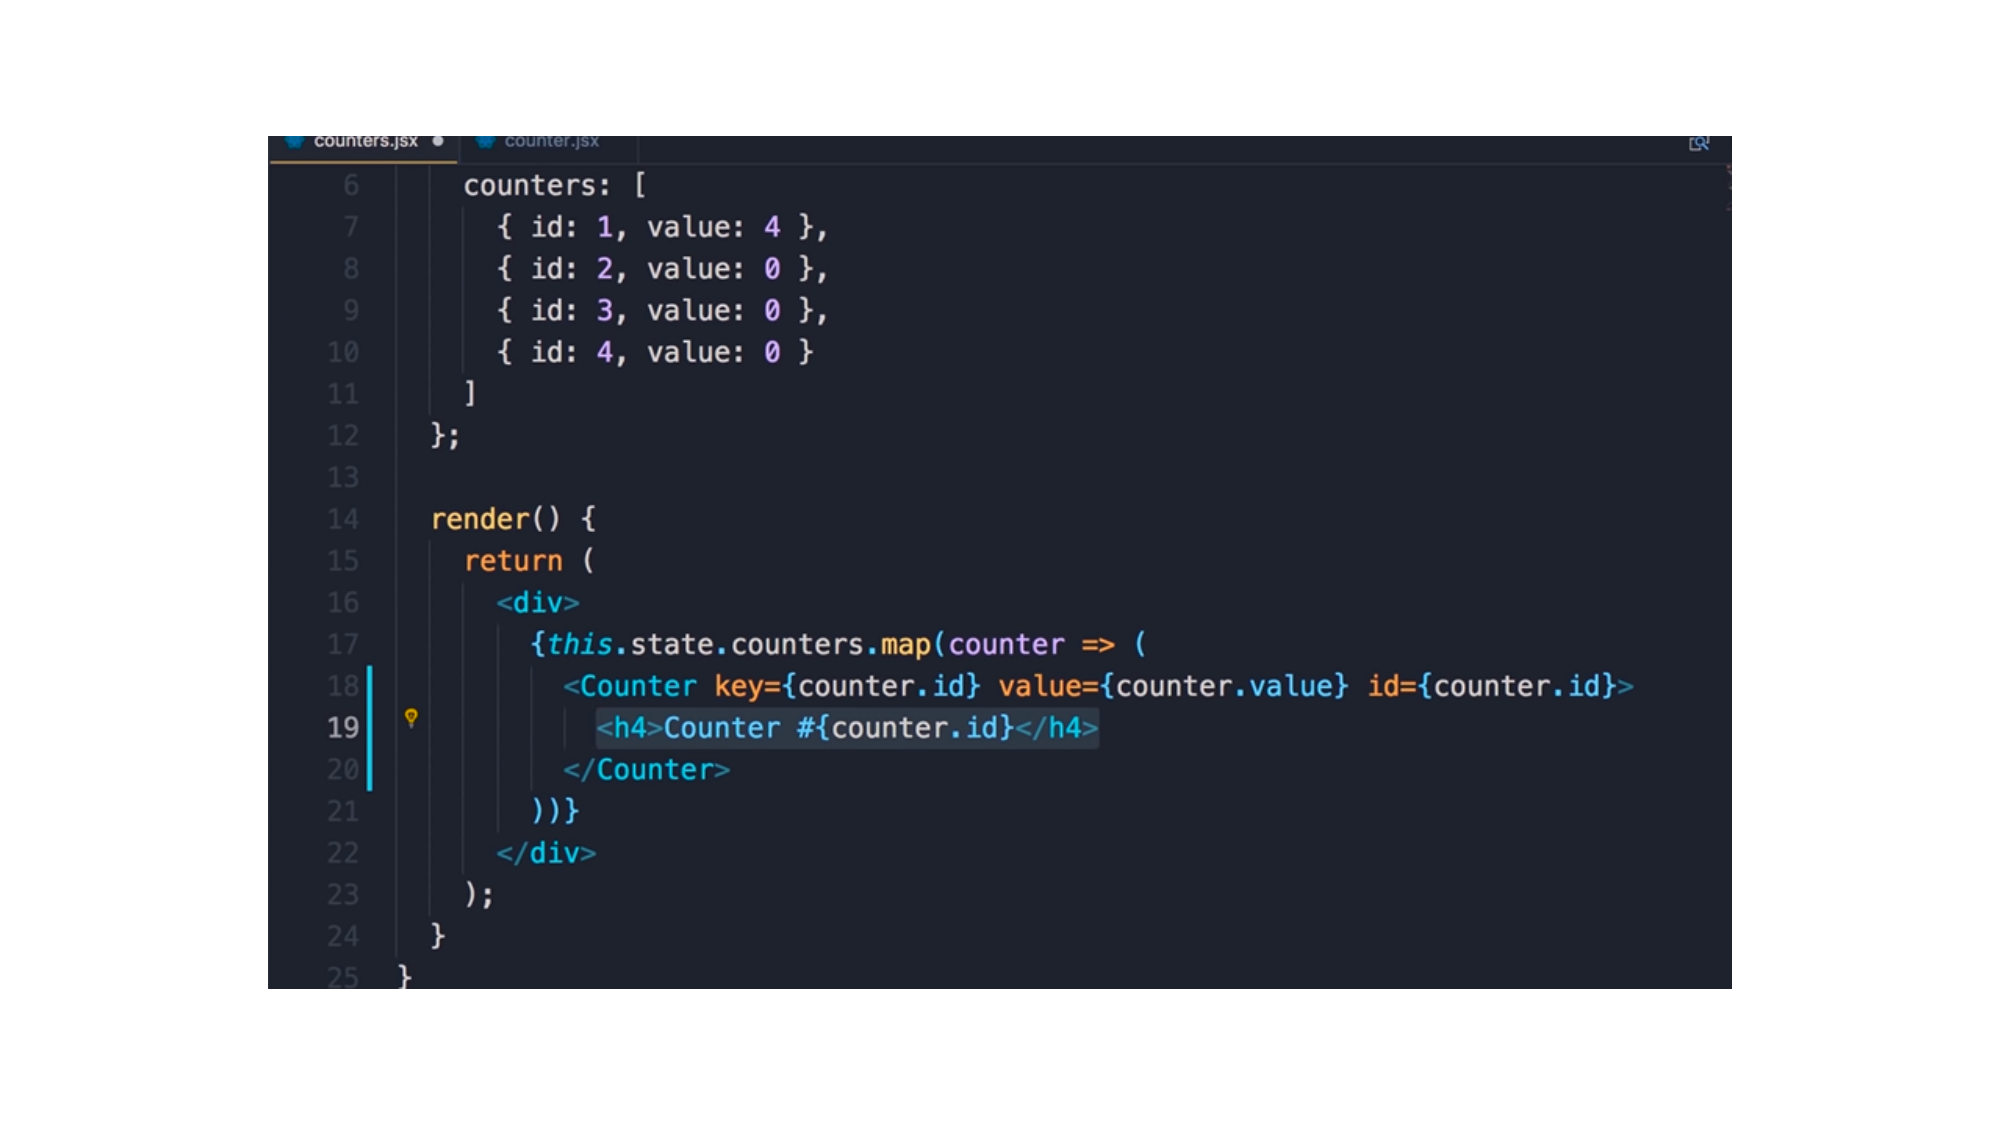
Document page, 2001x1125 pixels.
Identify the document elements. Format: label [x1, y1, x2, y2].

picture [268, 136, 1732, 989]
picture [480, 136, 491, 144]
